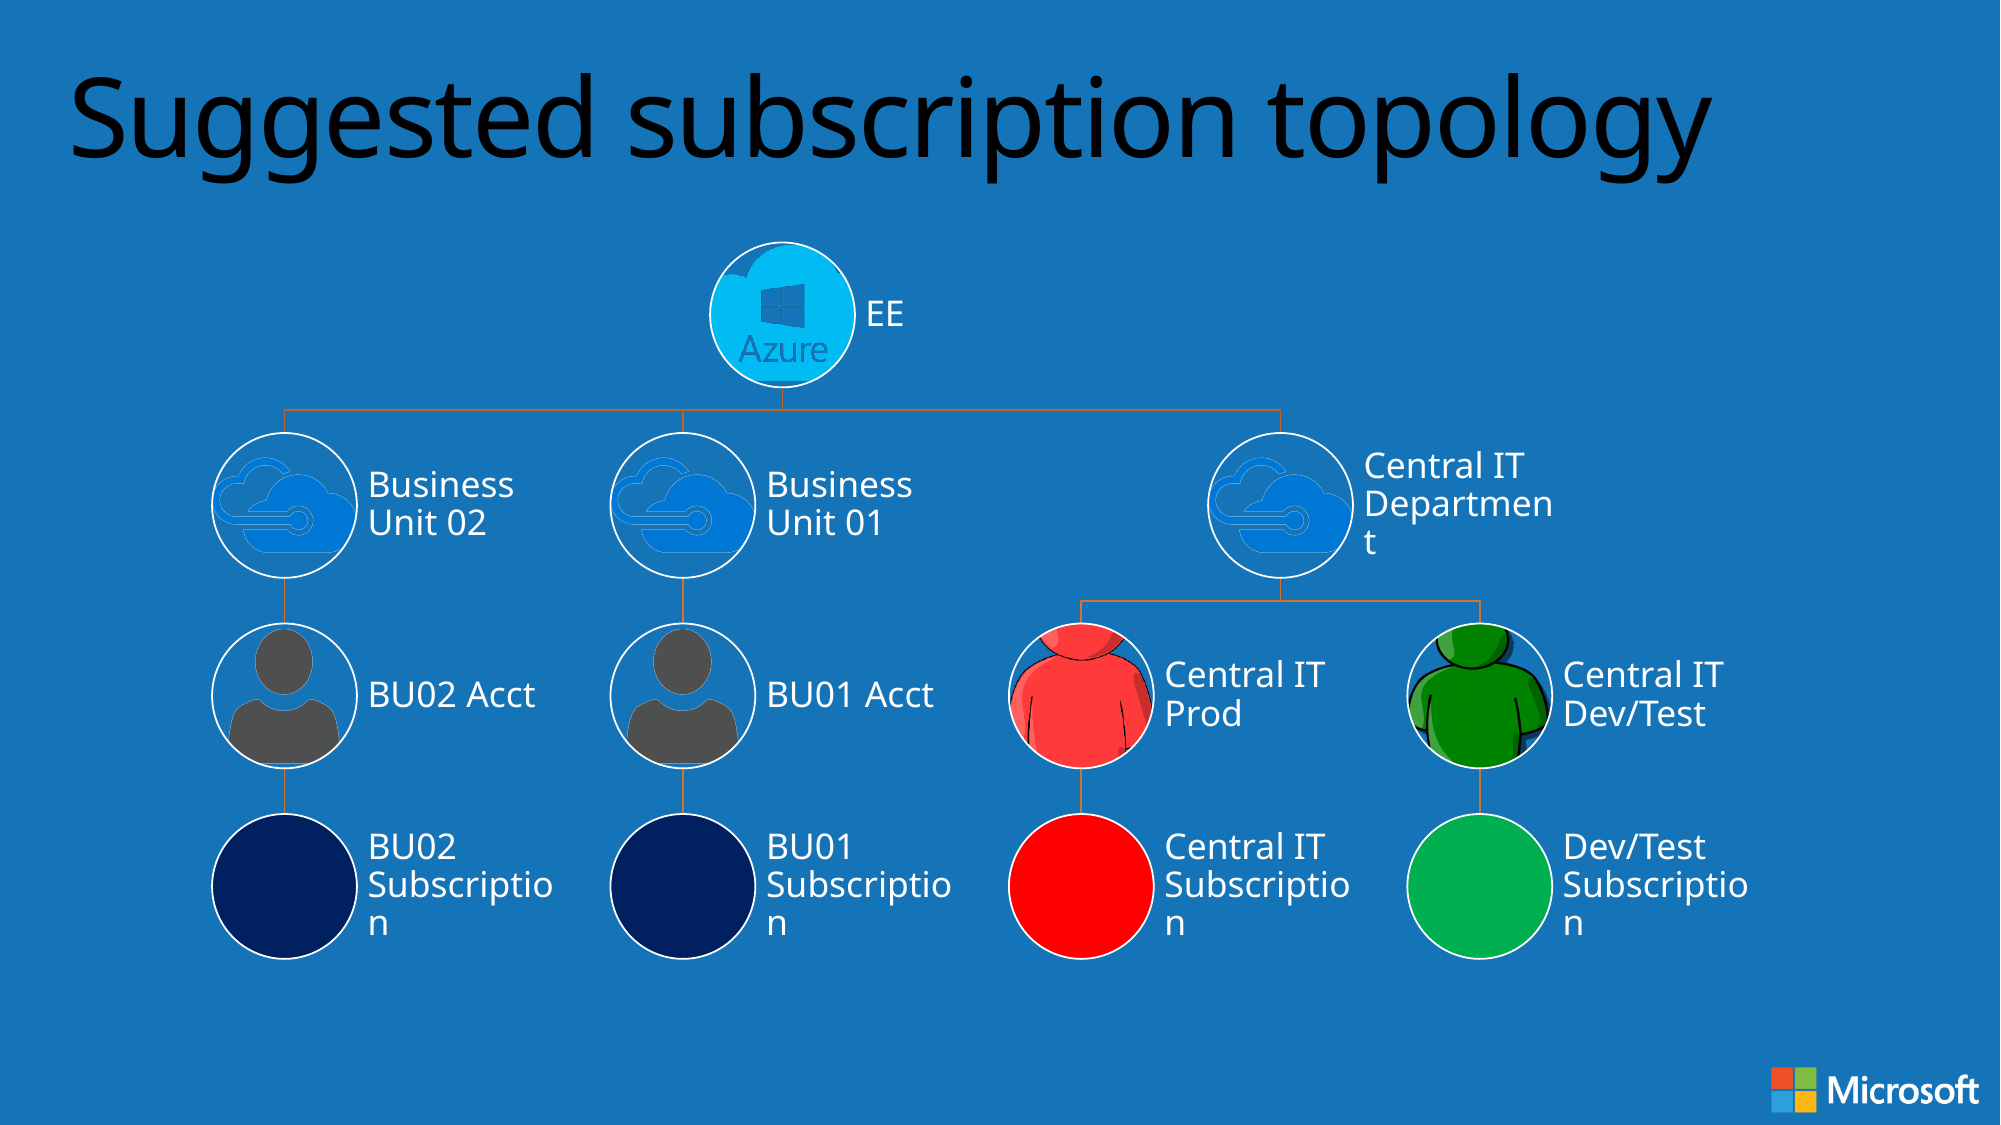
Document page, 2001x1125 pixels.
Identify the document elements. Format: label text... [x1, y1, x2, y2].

title Suggested subscription topology [44, 47, 1938, 196]
picture [1770, 1066, 1980, 1113]
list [105, 235, 1877, 966]
